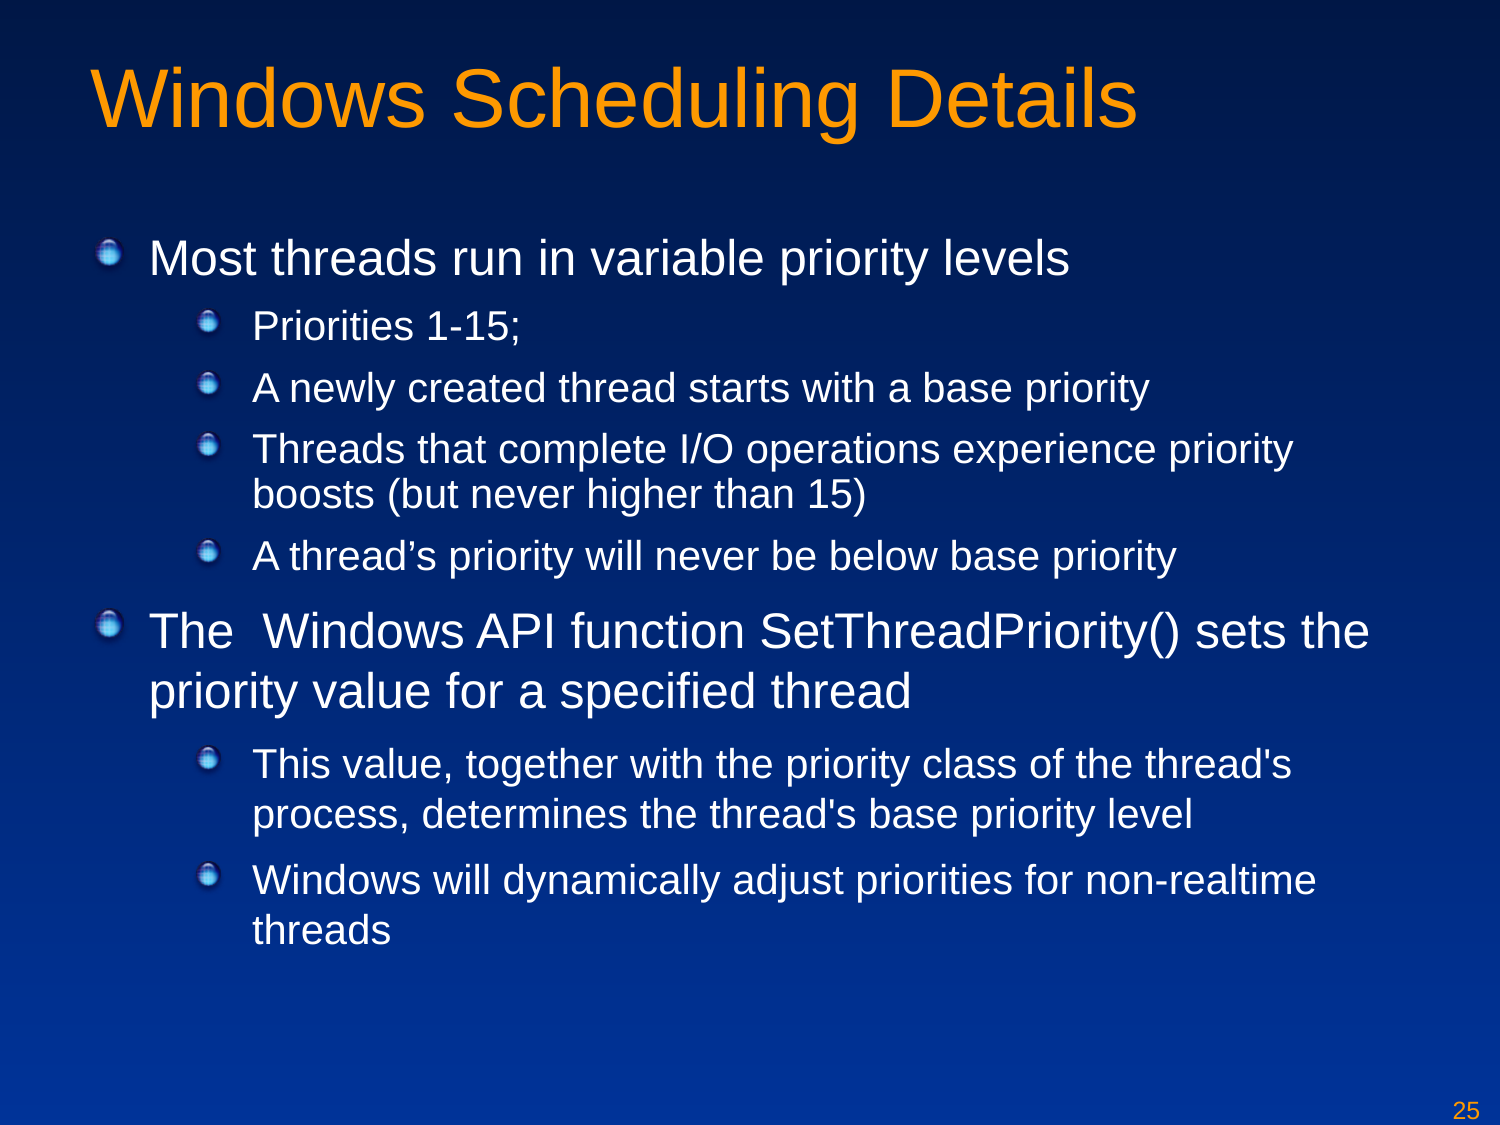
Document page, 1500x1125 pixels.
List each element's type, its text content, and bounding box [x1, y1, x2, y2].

picture [192, 861, 225, 895]
picture [90, 608, 129, 648]
picture [192, 431, 225, 465]
picture [90, 237, 129, 276]
slide_number 25 [1437, 1087, 1500, 1125]
title Windows Scheduling Details [74, 35, 1426, 224]
picture [192, 370, 225, 403]
list Most threads run in variable priority levels Priorities 1-15; A newly created thread starts with a base priority Threads that complete I/O operations experience priority boosts (but never higher than 15) A thread’s priority will never be below base priority The Windows API function SetThreadPriority() sets the priority value for a specified thread This value, together with the priority class of the thread's process, determines the thread's base priority level Windows will dynamically adjust priorities for non-realtime threads [74, 224, 1426, 1022]
picture [192, 308, 225, 341]
picture [192, 538, 225, 571]
picture [192, 745, 225, 778]
